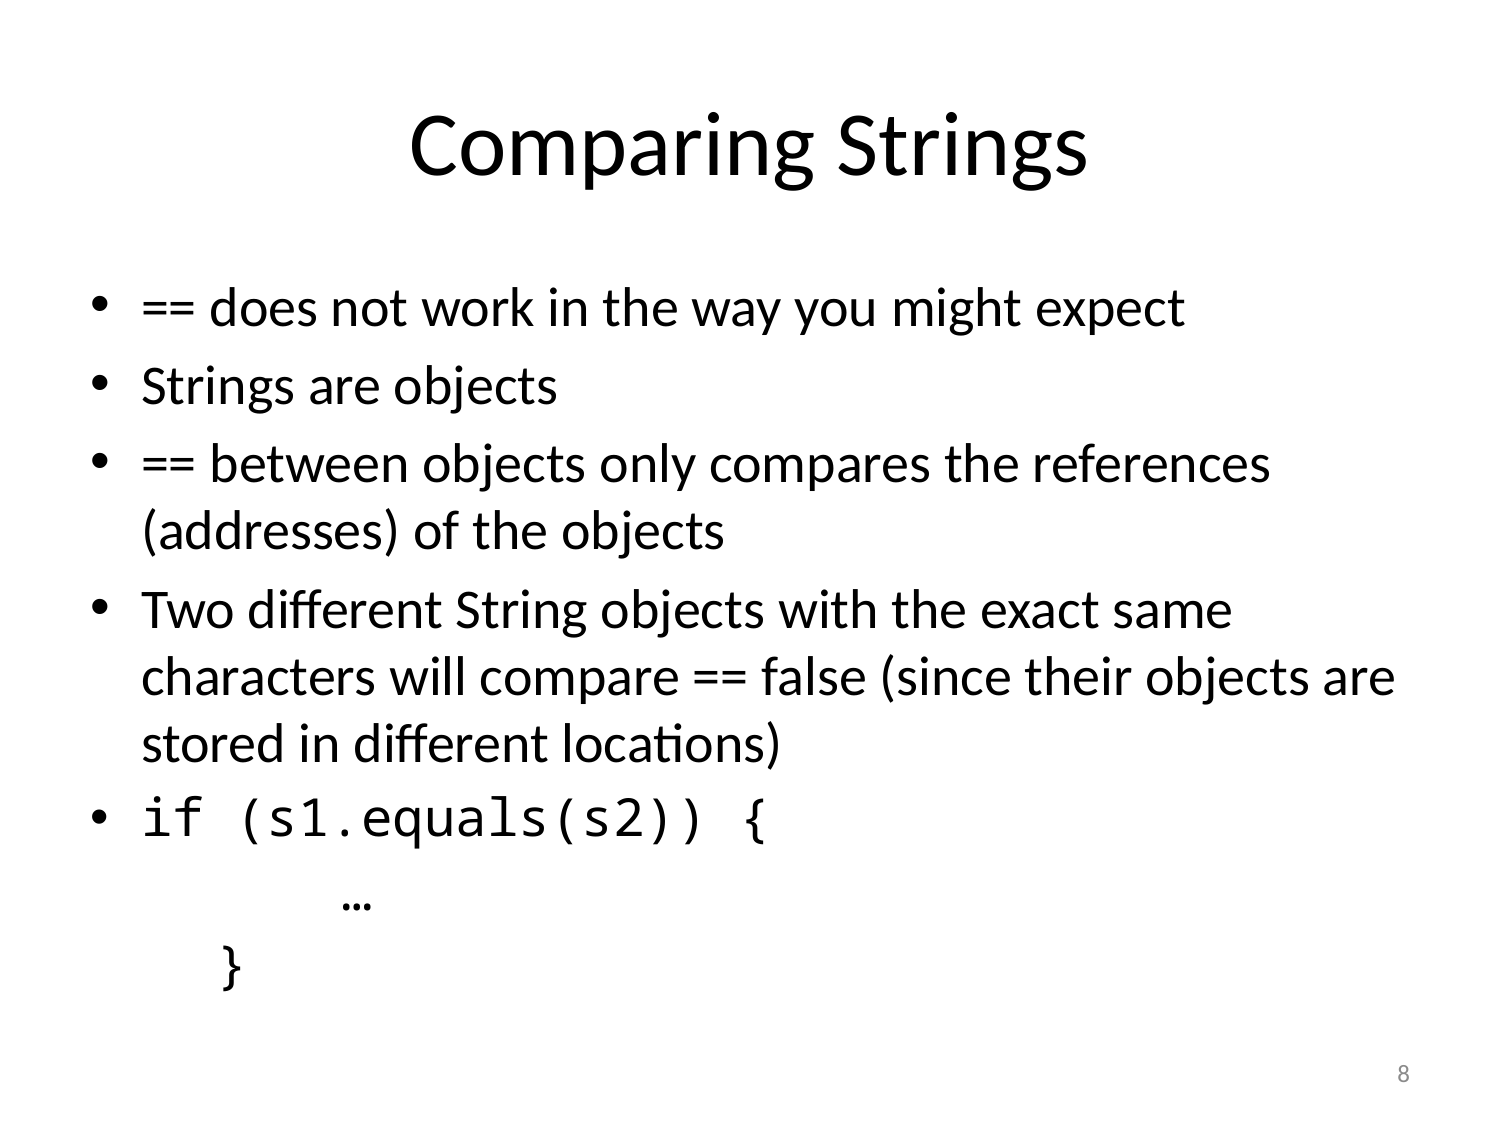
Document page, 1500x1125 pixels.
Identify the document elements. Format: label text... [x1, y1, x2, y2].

slide_number 8 [1074, 1042, 1425, 1103]
list == does not work in the way you might expect Strings are objects == between objects only compares the references (addresses) of the objects Two different String objects with the exact same characters will compare == false (since their objects are stored in different locations) if (s1.equals(s2)) { … } [75, 262, 1425, 1005]
title Comparing Strings [75, 45, 1425, 233]
